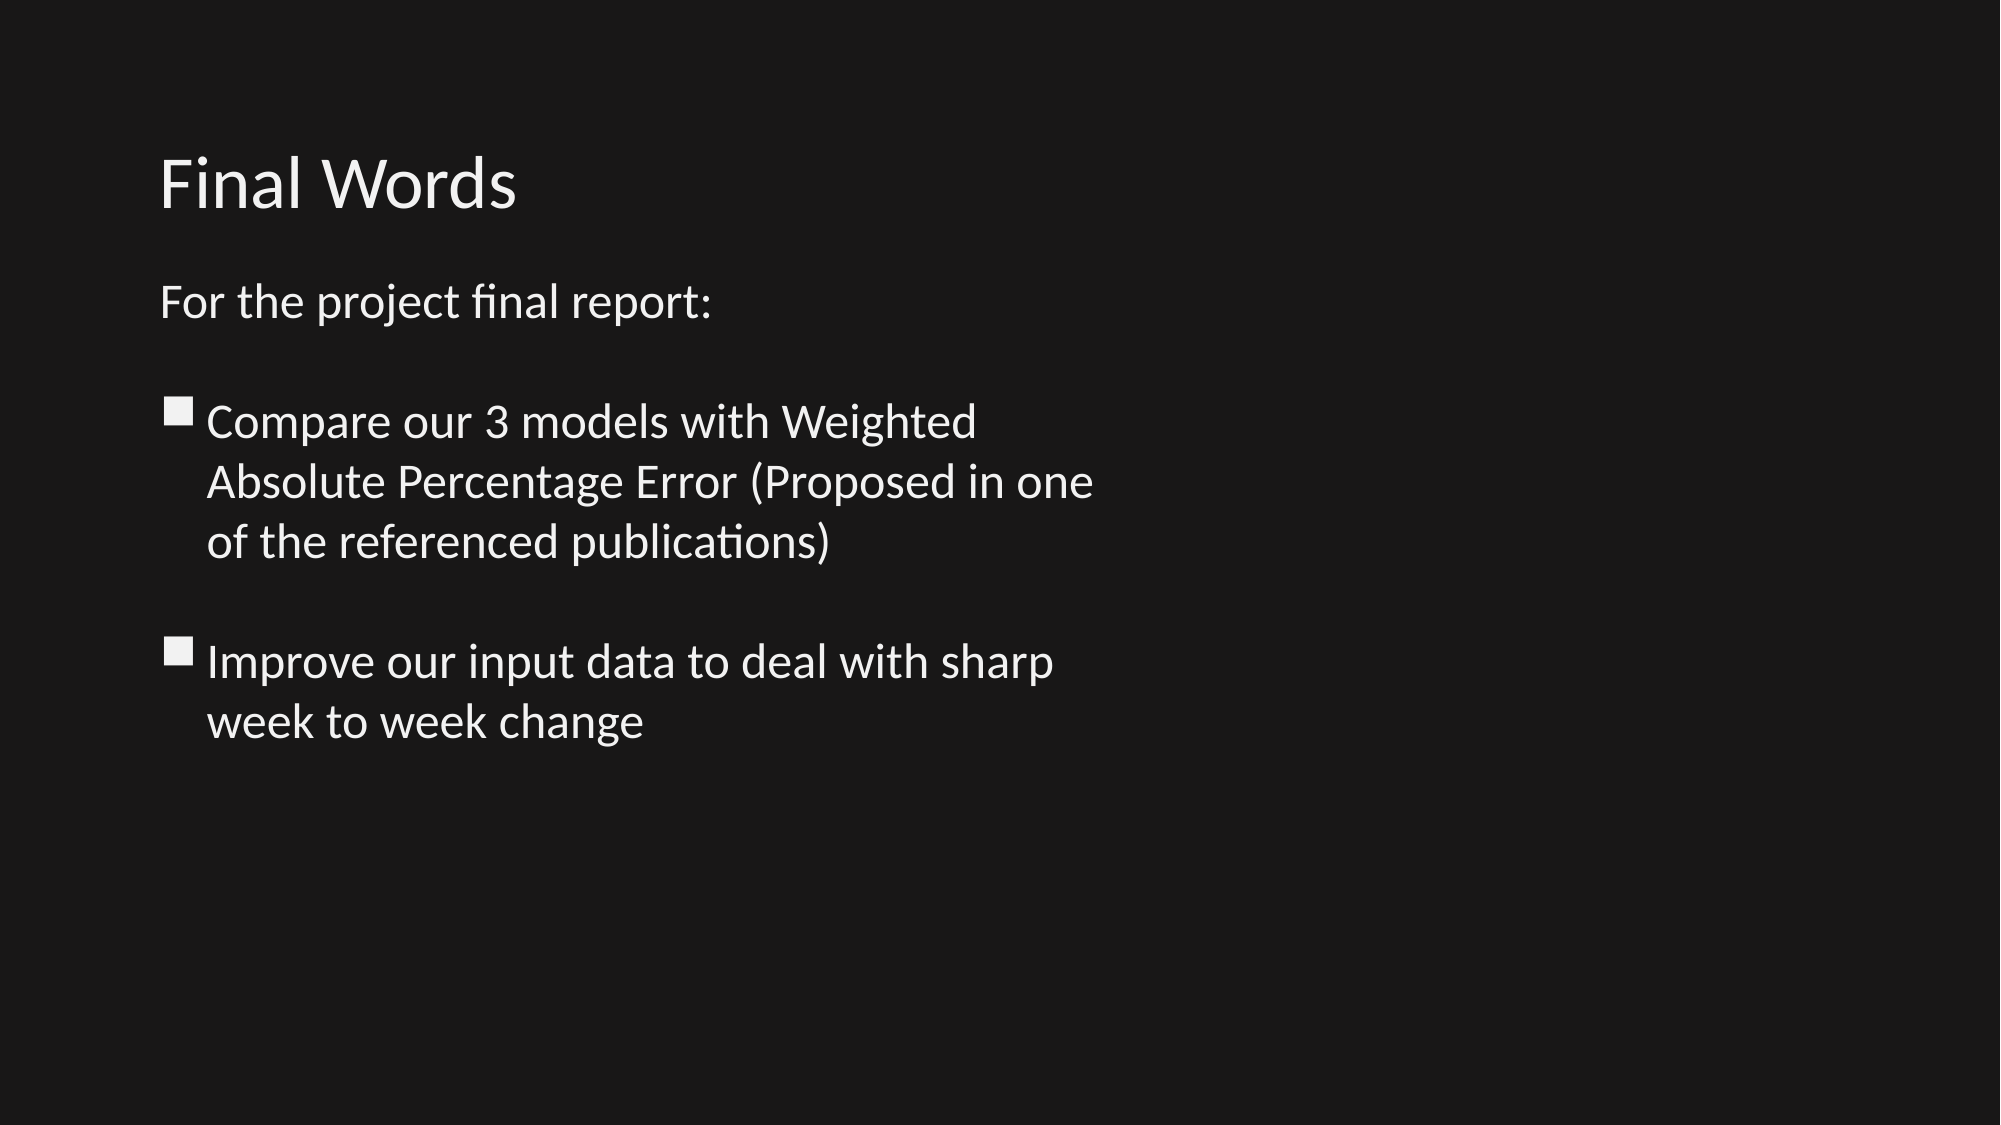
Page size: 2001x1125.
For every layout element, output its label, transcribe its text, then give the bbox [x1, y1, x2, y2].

text_box Final Words For the project final report: Compare our 3 models with Weighted Absolute Percentage Error (Proposed in one of the referenced publications) Improve our input data to deal with sharp week to week change [145, 125, 1146, 756]
